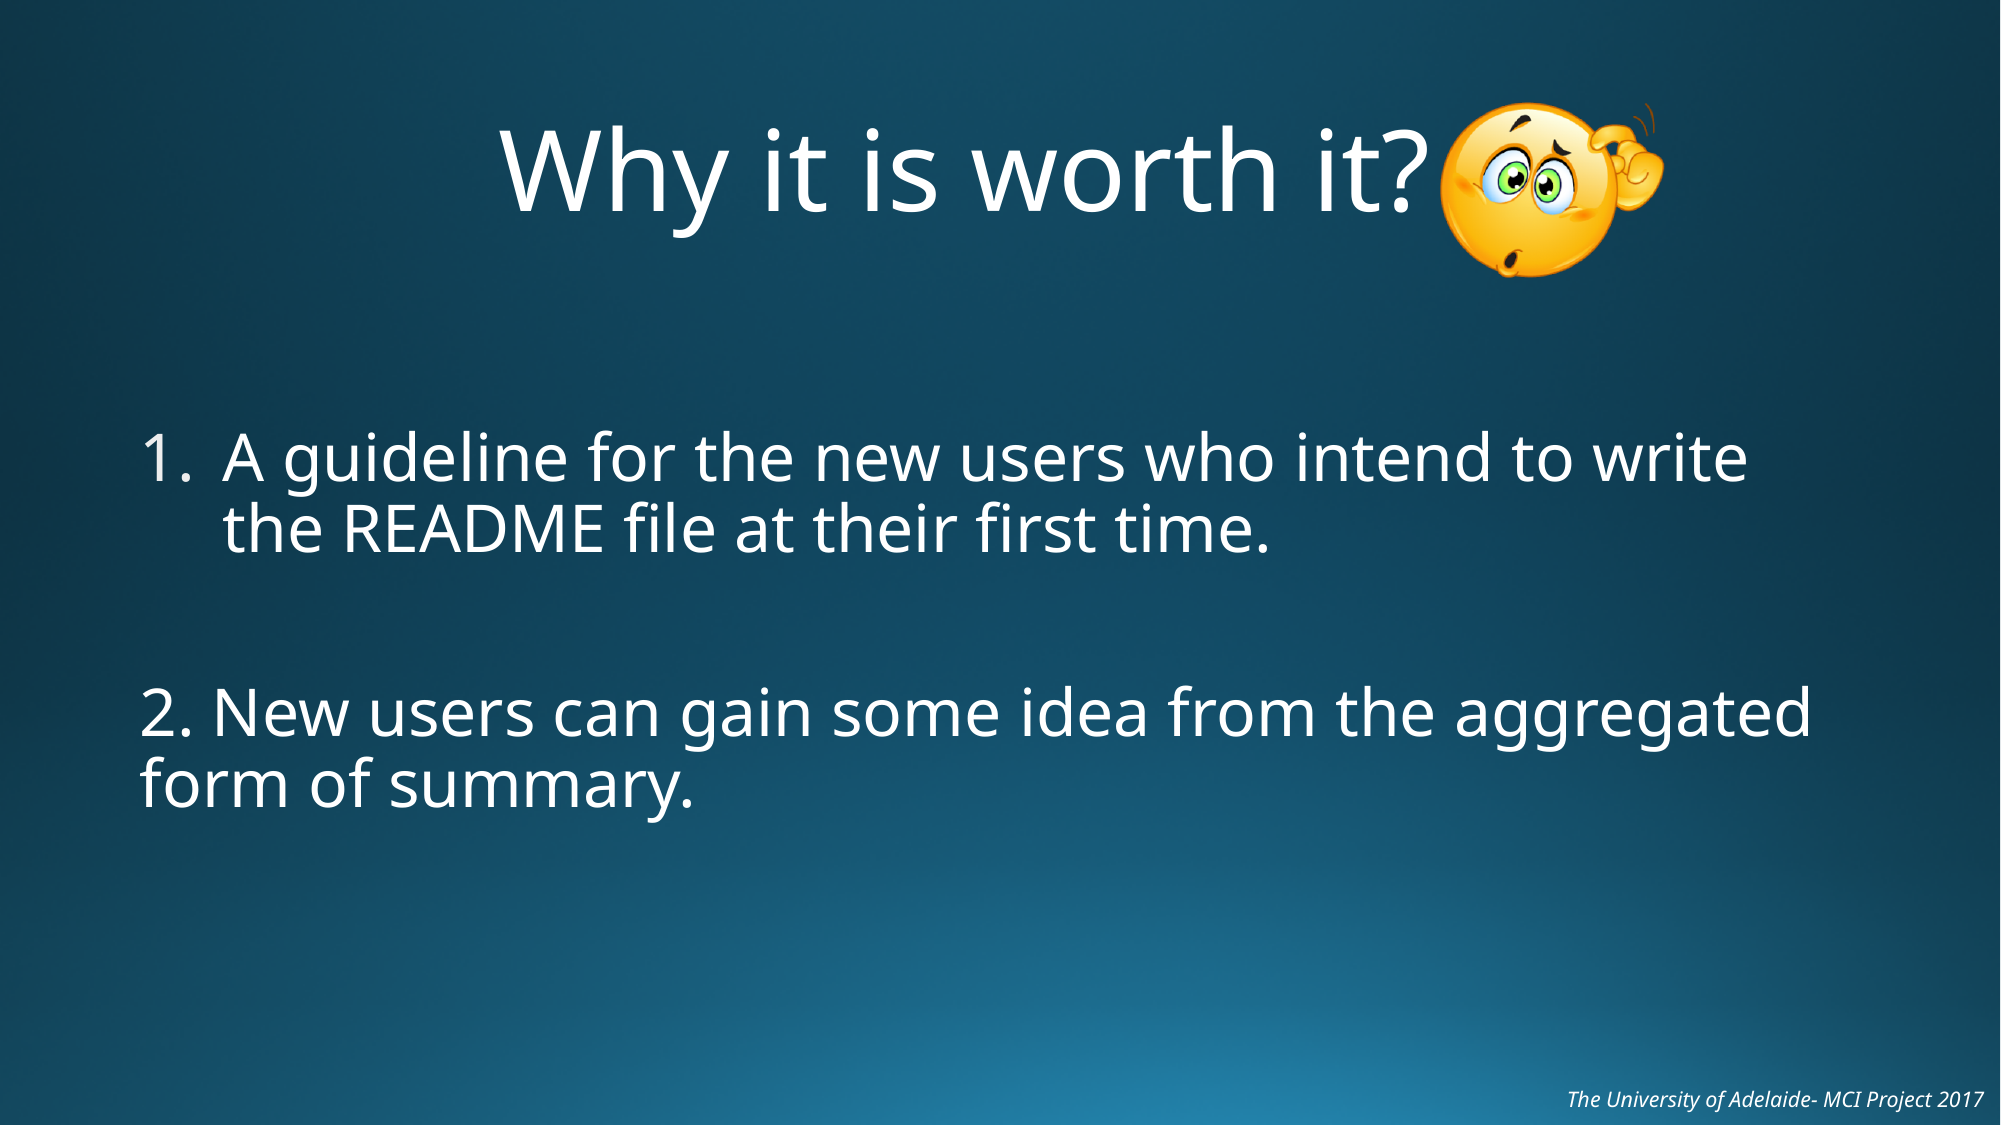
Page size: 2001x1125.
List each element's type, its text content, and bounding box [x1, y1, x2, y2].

list A guideline for the new users who intend to write the README file at their first time. 2. New users can gain some idea from the aggregated form of summary. [124, 416, 1850, 831]
title Why it is worth it? [102, 66, 1828, 284]
picture [0, 0, 2001, 1125]
text_box The University of Adelaide- MCI Project 2017 [1551, 1081, 2000, 1125]
